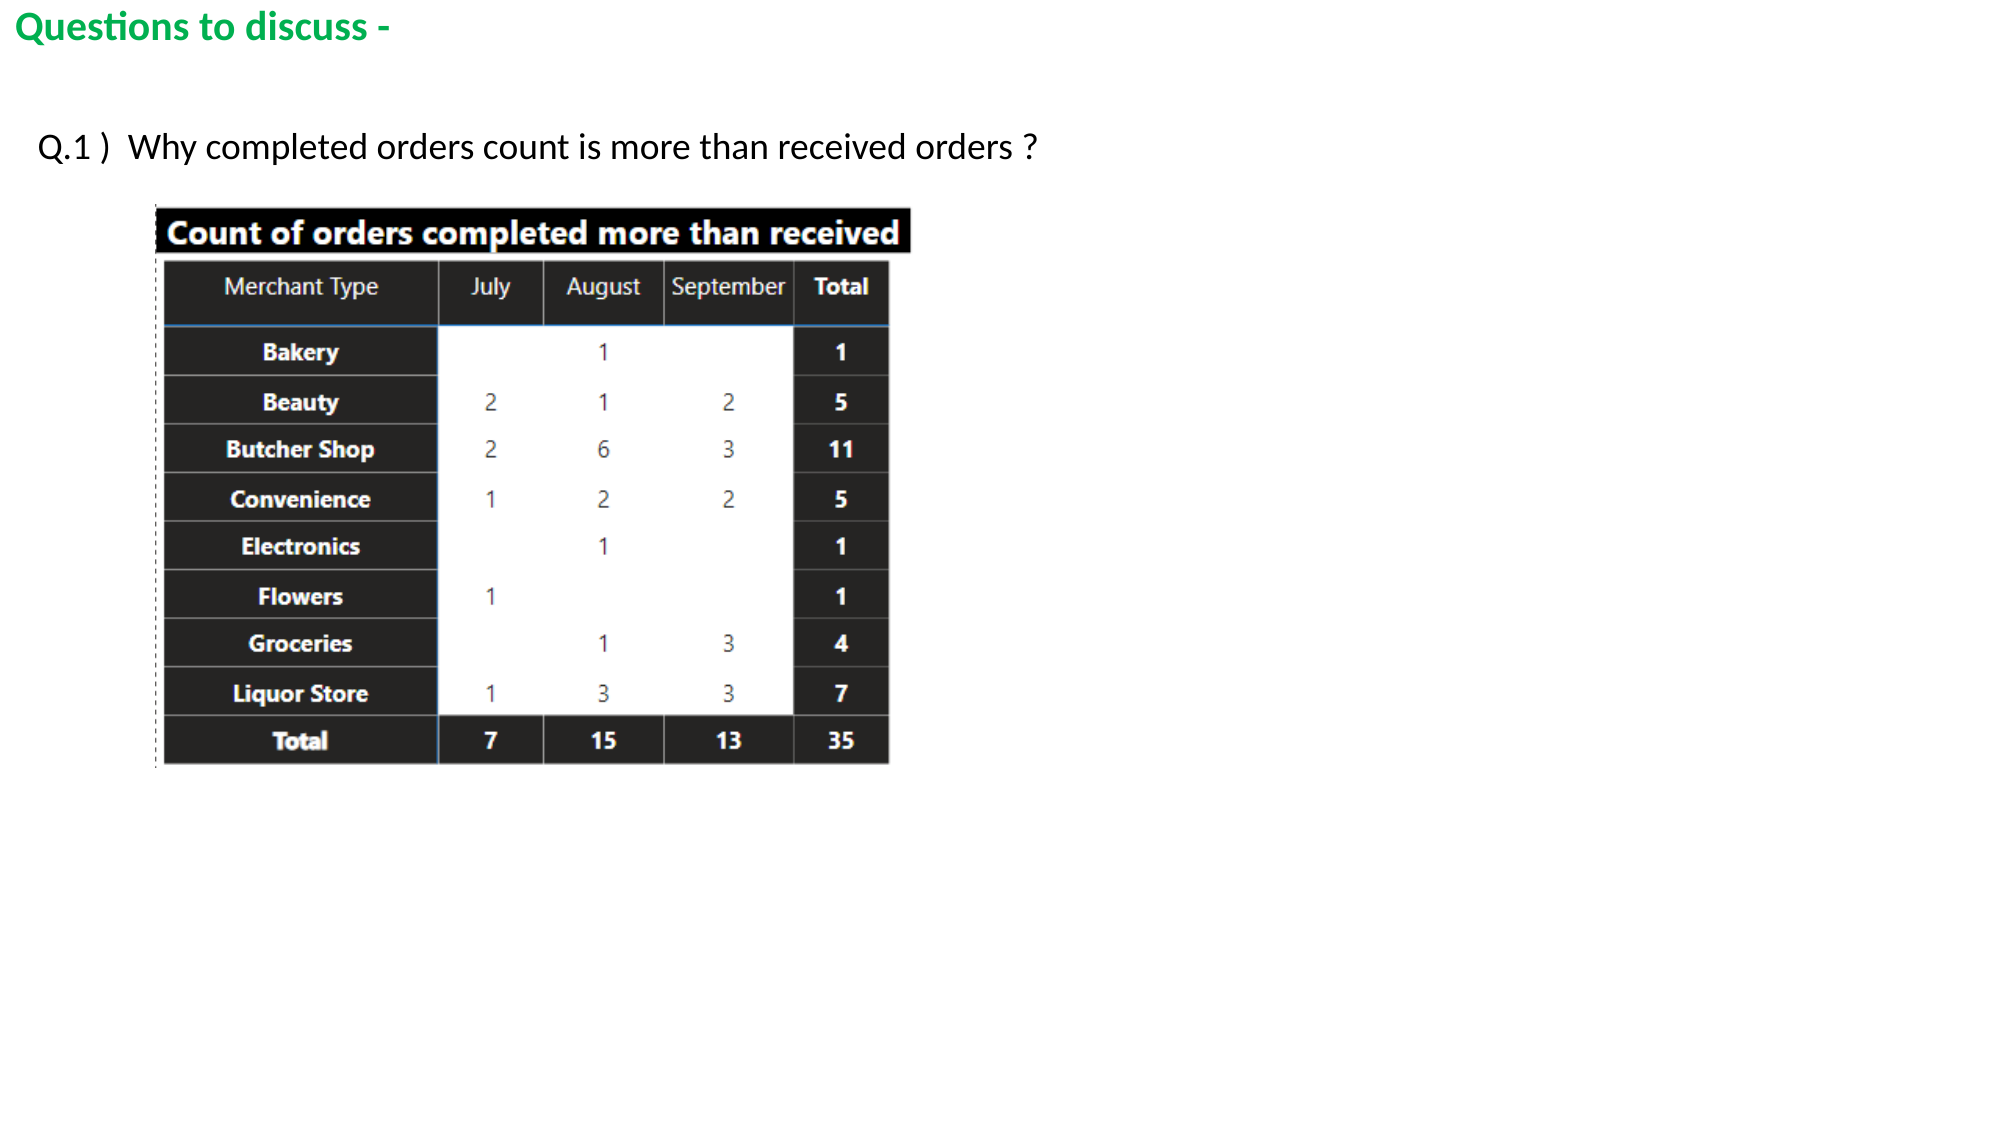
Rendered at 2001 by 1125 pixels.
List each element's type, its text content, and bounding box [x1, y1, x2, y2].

picture [155, 204, 917, 768]
text_box Q.1 ) Why completed orders count is more than received orders ? [22, 114, 1275, 175]
table_header Questions to discuss - [1, 2, 1860, 108]
